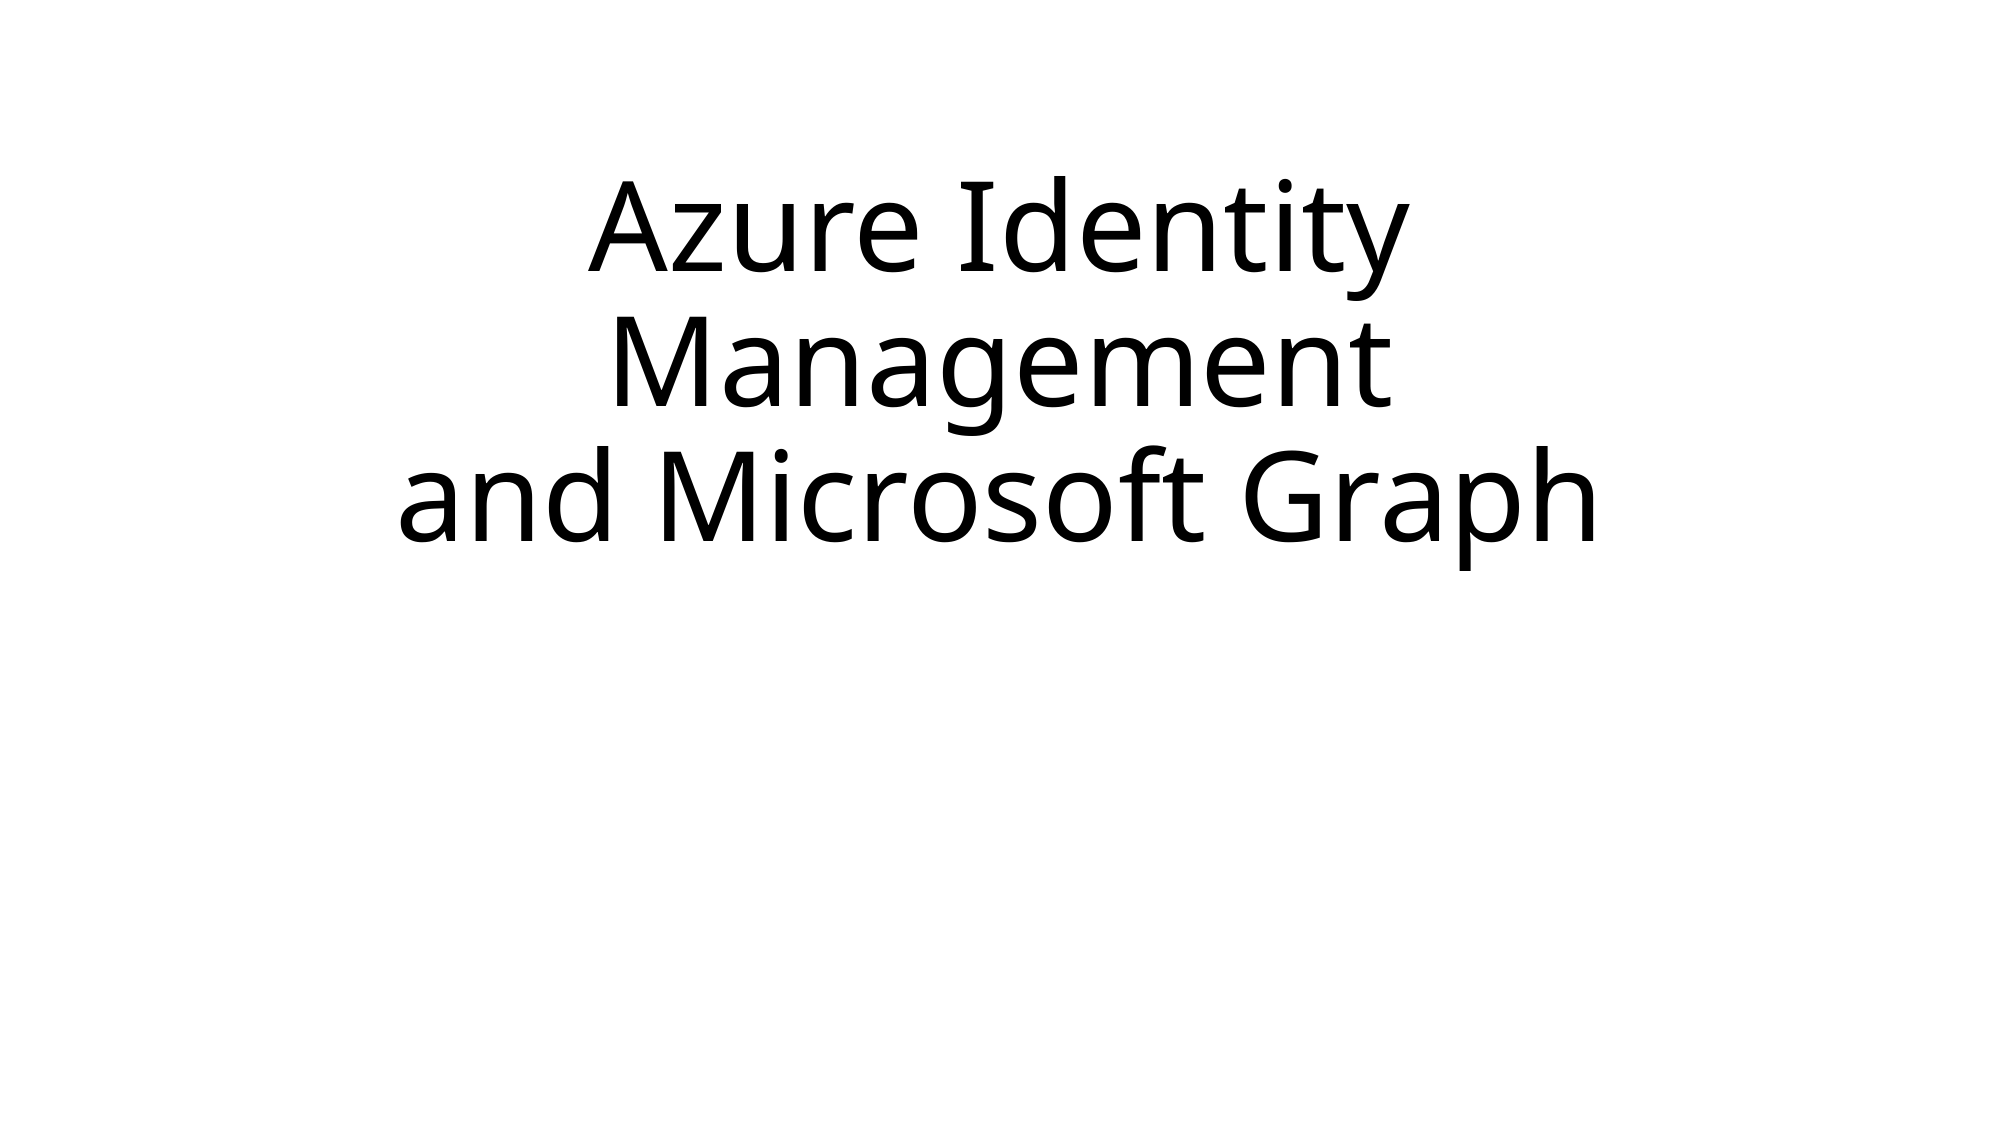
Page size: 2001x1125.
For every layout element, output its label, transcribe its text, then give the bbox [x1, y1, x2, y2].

title Azure Identity Management and Microsoft Graph [249, 184, 1750, 576]
